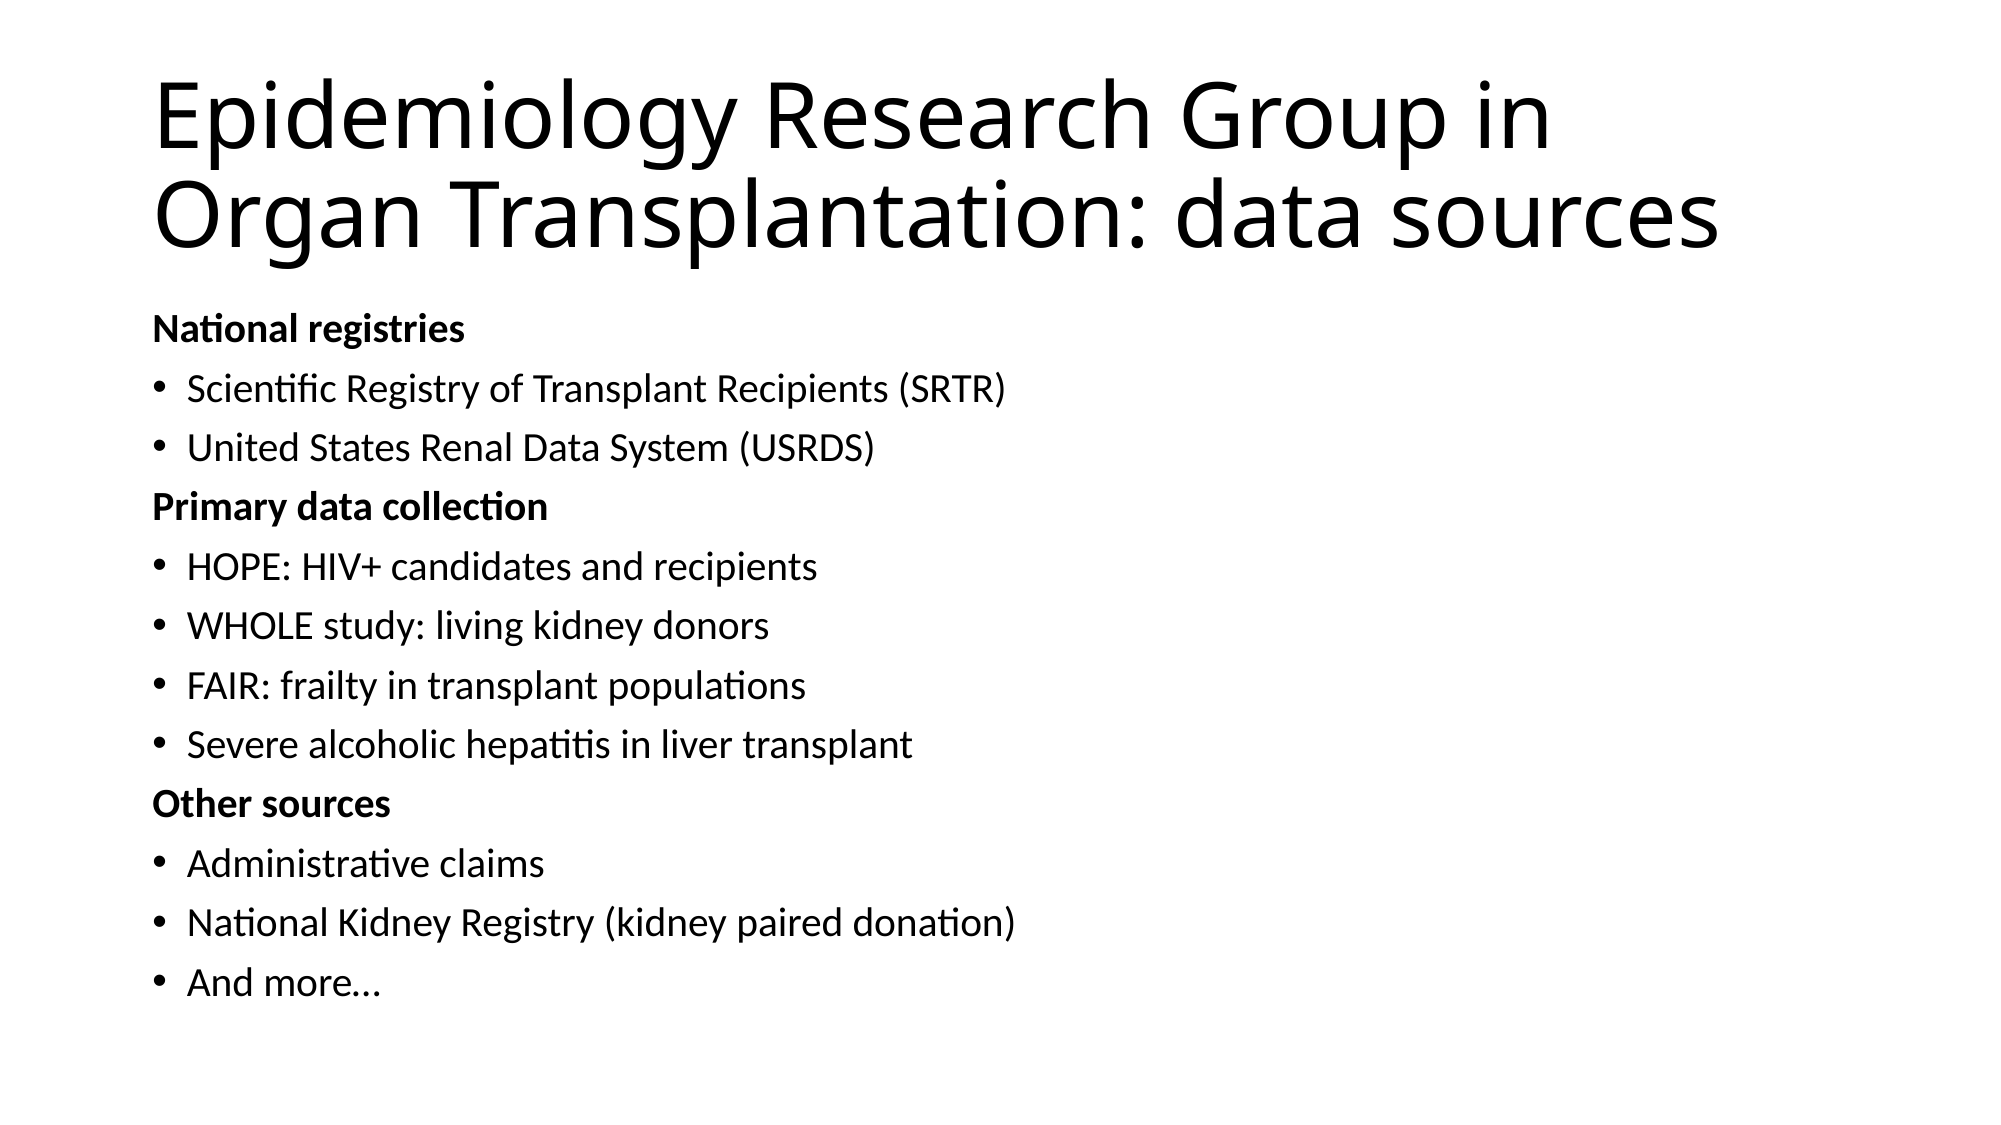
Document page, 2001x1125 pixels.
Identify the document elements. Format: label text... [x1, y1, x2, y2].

list National registries Scientific Registry of Transplant Recipients (SRTR) United States Renal Data System (USRDS) Primary data collection HOPE: HIV+ candidates and recipients WHOLE study: living kidney donors FAIR: frailty in transplant populations Severe alcoholic hepatitis in liver transplant Other sources Administrative claims National Kidney Registry (kidney paired donation) And more… [137, 299, 1863, 1014]
title Epidemiology Research Group in Organ Transplantation: data sources [137, 59, 1863, 278]
